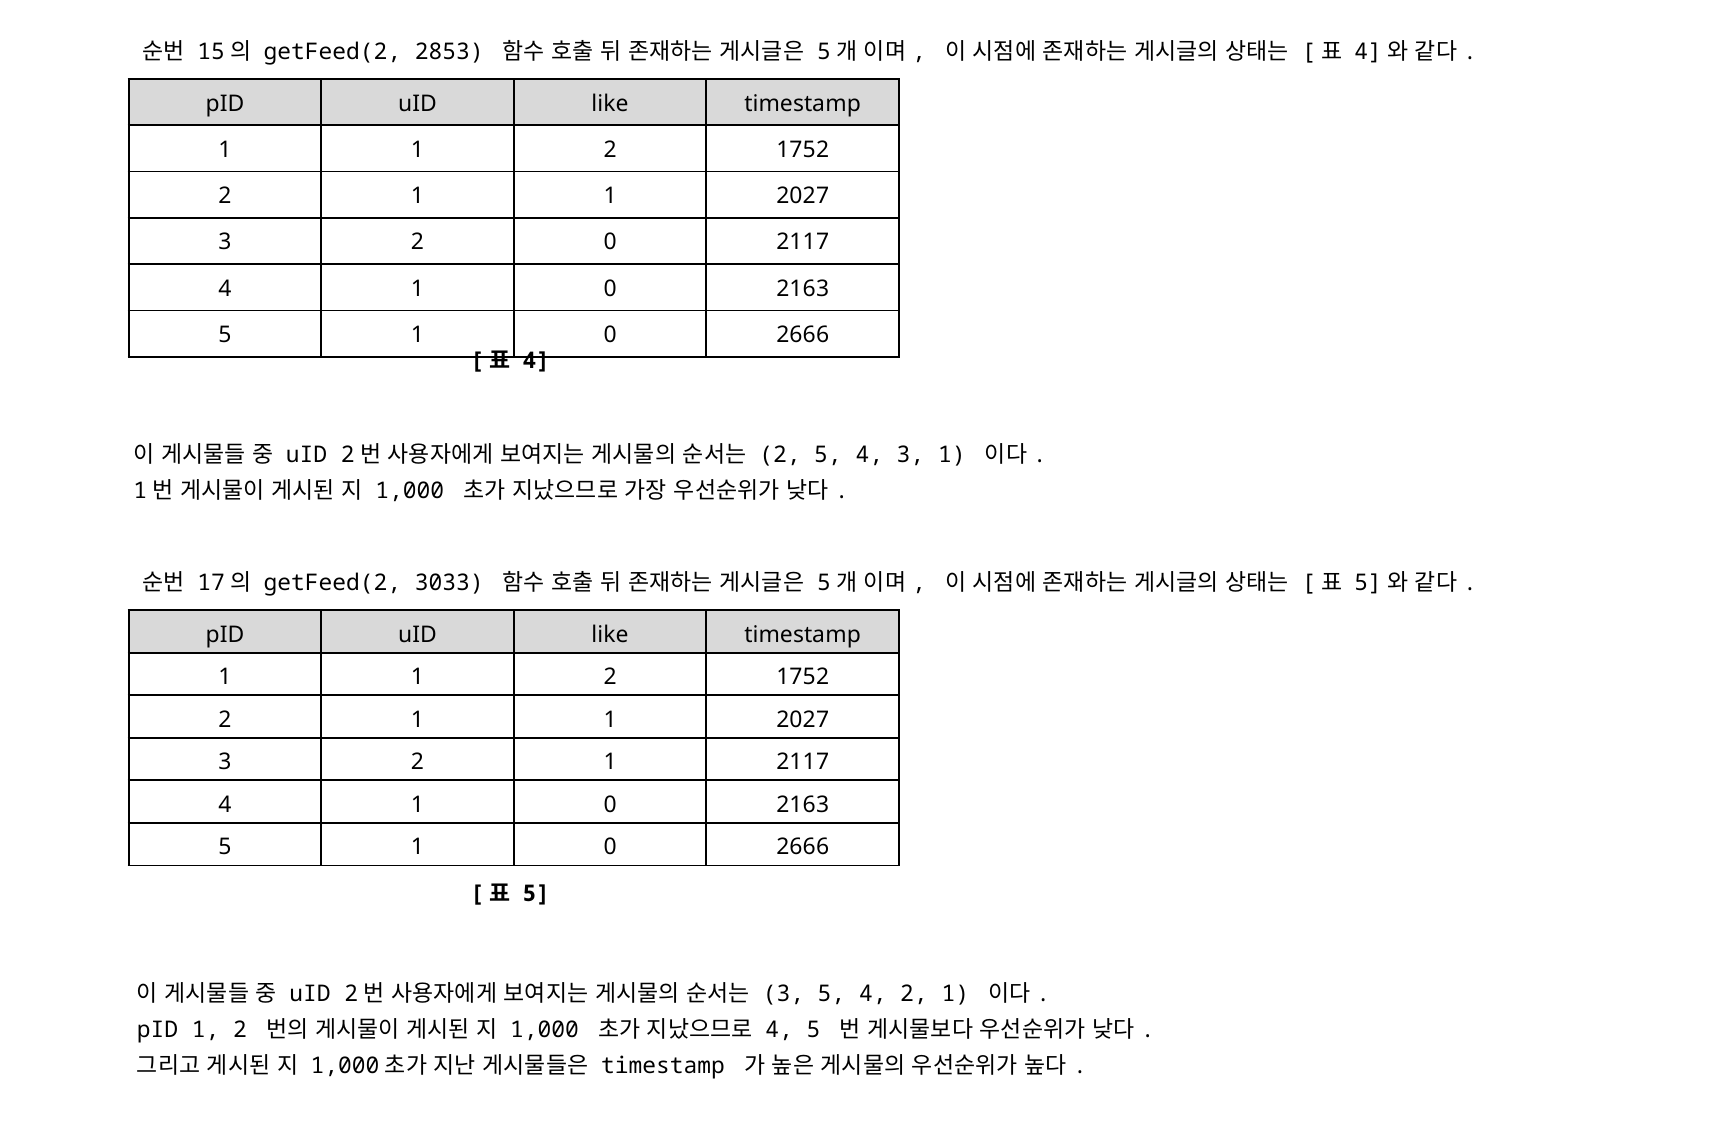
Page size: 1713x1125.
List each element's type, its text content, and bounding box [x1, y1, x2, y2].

table_cell 2 [515, 654, 705, 694]
table_cell 2027 [707, 172, 898, 217]
table_header timestamp [707, 611, 898, 652]
table_cell 0 [515, 265, 705, 310]
text_box [표 4] [455, 330, 565, 381]
table_cell 2163 [707, 781, 898, 822]
table_cell 1 [322, 824, 513, 865]
table_header pID [130, 611, 320, 652]
text_box 순번 17의 getFeed(2, 3033) 함수 호출 뒤 존재하는 게시글은 5개 이며, 이 시점에 존재하는 게시글의 상태는 [표 5]와 같다. [128, 552, 1492, 603]
table_cell 3 [130, 219, 320, 263]
table_header like [515, 611, 705, 652]
table_cell 2 [322, 739, 513, 779]
text_box 이 게시물들 중 uID 2번 사용자에게 보여지는 게시물의 순서는 (2, 5, 4, 3, 1) 이다. 1번 게시물이 게시된 지 1,000 초가 지났으므로 가장 우선순위가 낮다. [118, 424, 1062, 511]
table_cell 5 [130, 311, 320, 356]
table_header timestamp [707, 80, 898, 124]
table_cell 2666 [707, 311, 898, 356]
text_box 이 게시물들 중 uID 2번 사용자에게 보여지는 게시물의 순서는 (3, 5, 4, 2, 1) 이다. pID 1, 2 번의 게시물이 게시된 지 1,000 초가 지났으므로 4, 5 번 게시물보다 우선순위가 낮다. 그리고 게시된 지 1,000초가 지난 게시물들은 timestamp 가 높은 게시물의 우선순위가 높다. [122, 963, 1170, 1086]
table_cell 1 [515, 172, 705, 217]
table_header uID [322, 611, 513, 652]
table_header pID [130, 80, 320, 124]
table_cell 4 [130, 781, 320, 822]
table_cell 5 [130, 824, 320, 865]
table_cell 1 [322, 172, 513, 217]
table_cell 1 [322, 126, 513, 171]
table_cell 1 [322, 311, 513, 356]
table_cell 0 [515, 311, 705, 356]
table_cell 1 [322, 654, 513, 694]
table_cell 1 [322, 696, 513, 737]
table_cell 0 [515, 219, 705, 263]
table_cell 2 [515, 126, 705, 171]
table_cell 2 [322, 219, 513, 263]
table_cell 1752 [707, 126, 898, 171]
table_cell 2117 [707, 219, 898, 263]
table_header uID [322, 80, 513, 124]
table_cell 2163 [707, 265, 898, 310]
table_cell 1 [515, 739, 705, 779]
table_cell 2 [130, 696, 320, 737]
table_cell 0 [515, 781, 705, 822]
text_box [표 5] [455, 863, 565, 914]
table_header like [515, 80, 705, 124]
table_cell 1752 [707, 654, 898, 694]
table_cell 2666 [707, 824, 898, 865]
table_cell 2117 [707, 739, 898, 779]
table_cell 2027 [707, 696, 898, 737]
table_cell 1 [322, 265, 513, 310]
table_cell 2 [130, 172, 320, 217]
table_cell 3 [130, 739, 320, 779]
table_cell 0 [515, 824, 705, 865]
table_cell 1 [130, 654, 320, 694]
text_box 순번 15의 getFeed(2, 2853) 함수 호출 뒤 존재하는 게시글은 5개 이며, 이 시점에 존재하는 게시글의 상태는 [표 4]와 같다. [128, 20, 1492, 72]
table_cell 1 [515, 696, 705, 737]
table_cell 4 [130, 265, 320, 310]
table_cell 1 [130, 126, 320, 171]
table_cell 1 [322, 781, 513, 822]
